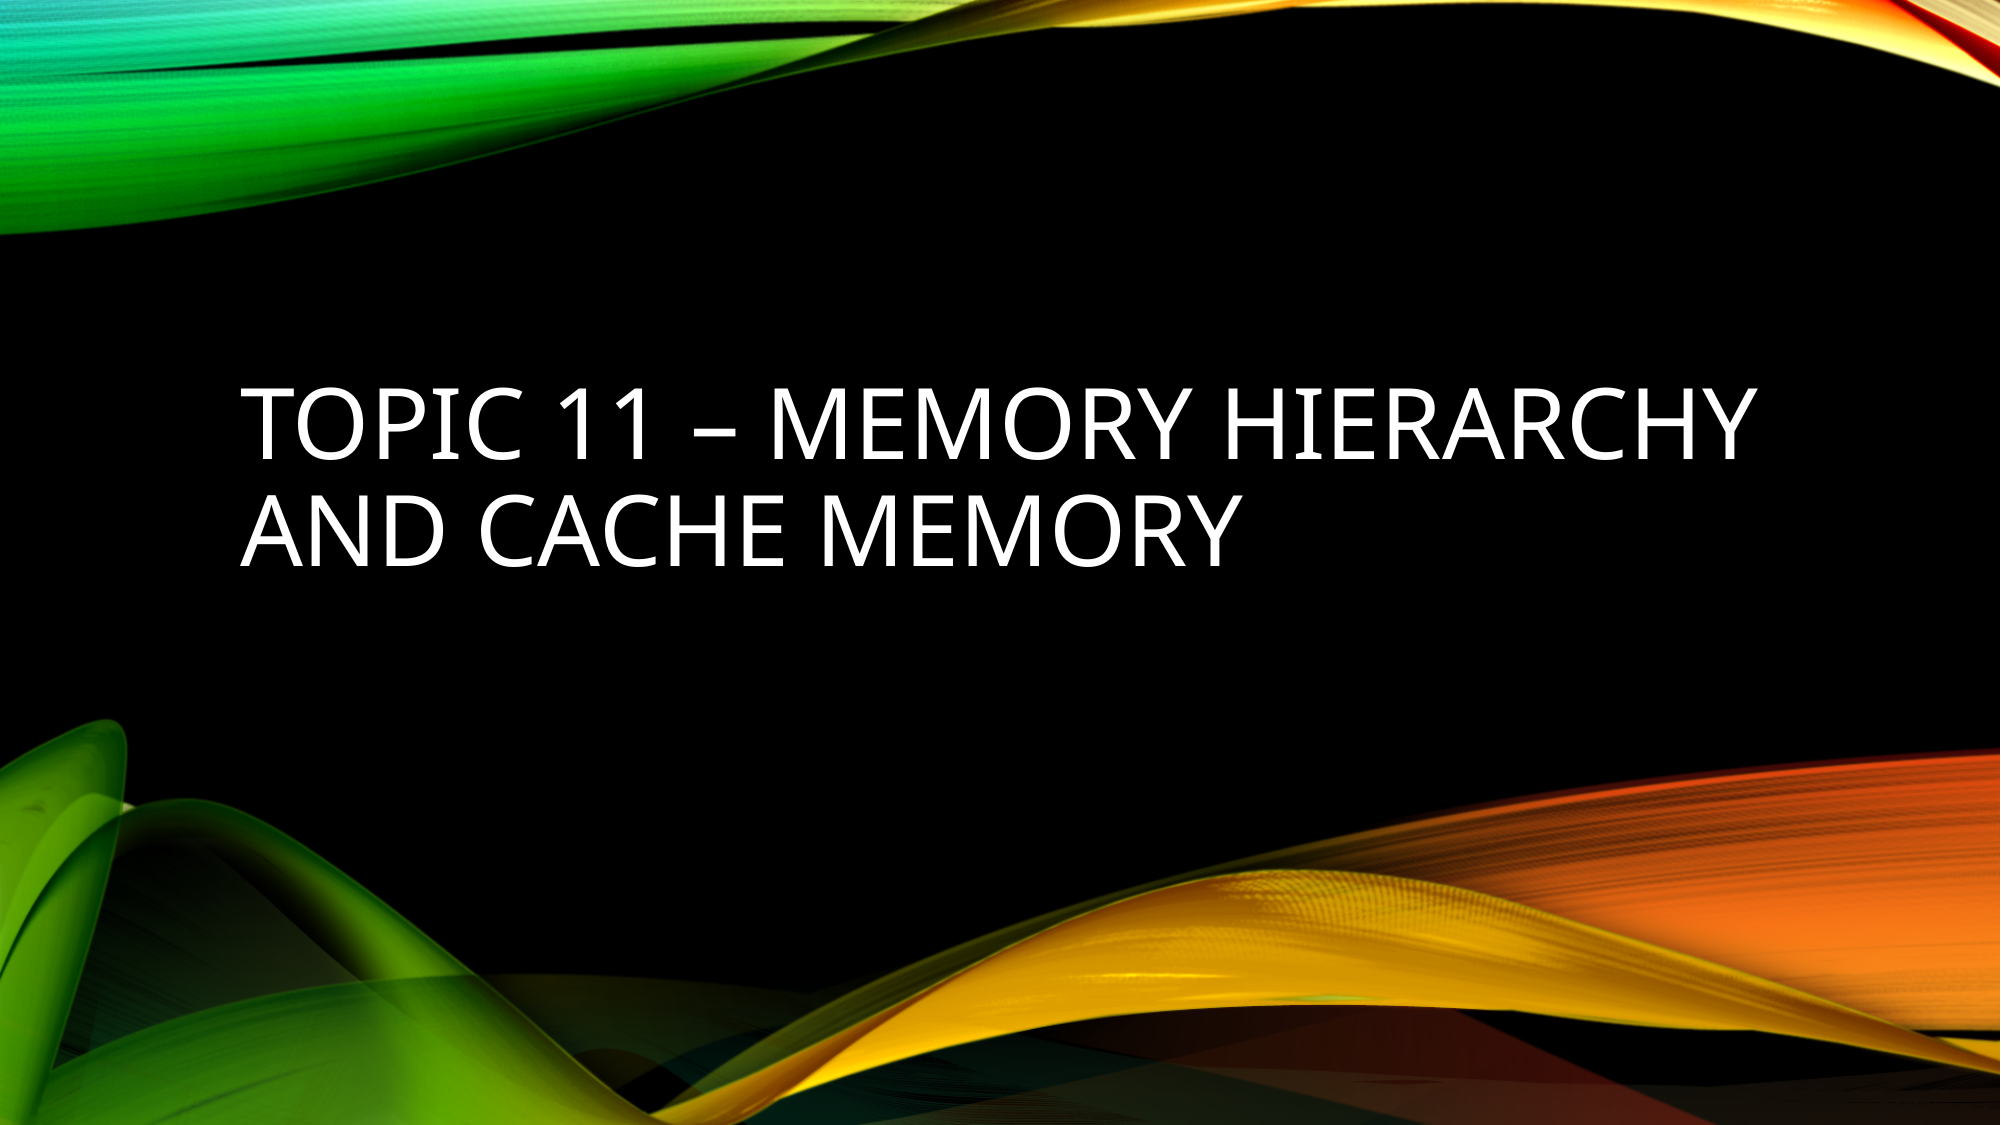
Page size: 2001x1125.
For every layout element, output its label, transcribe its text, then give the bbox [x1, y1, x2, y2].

title Topic 11 – memory hierarchy and cache memory [225, 295, 1775, 596]
picture [0, 0, 2000, 237]
picture [0, 717, 2000, 1125]
